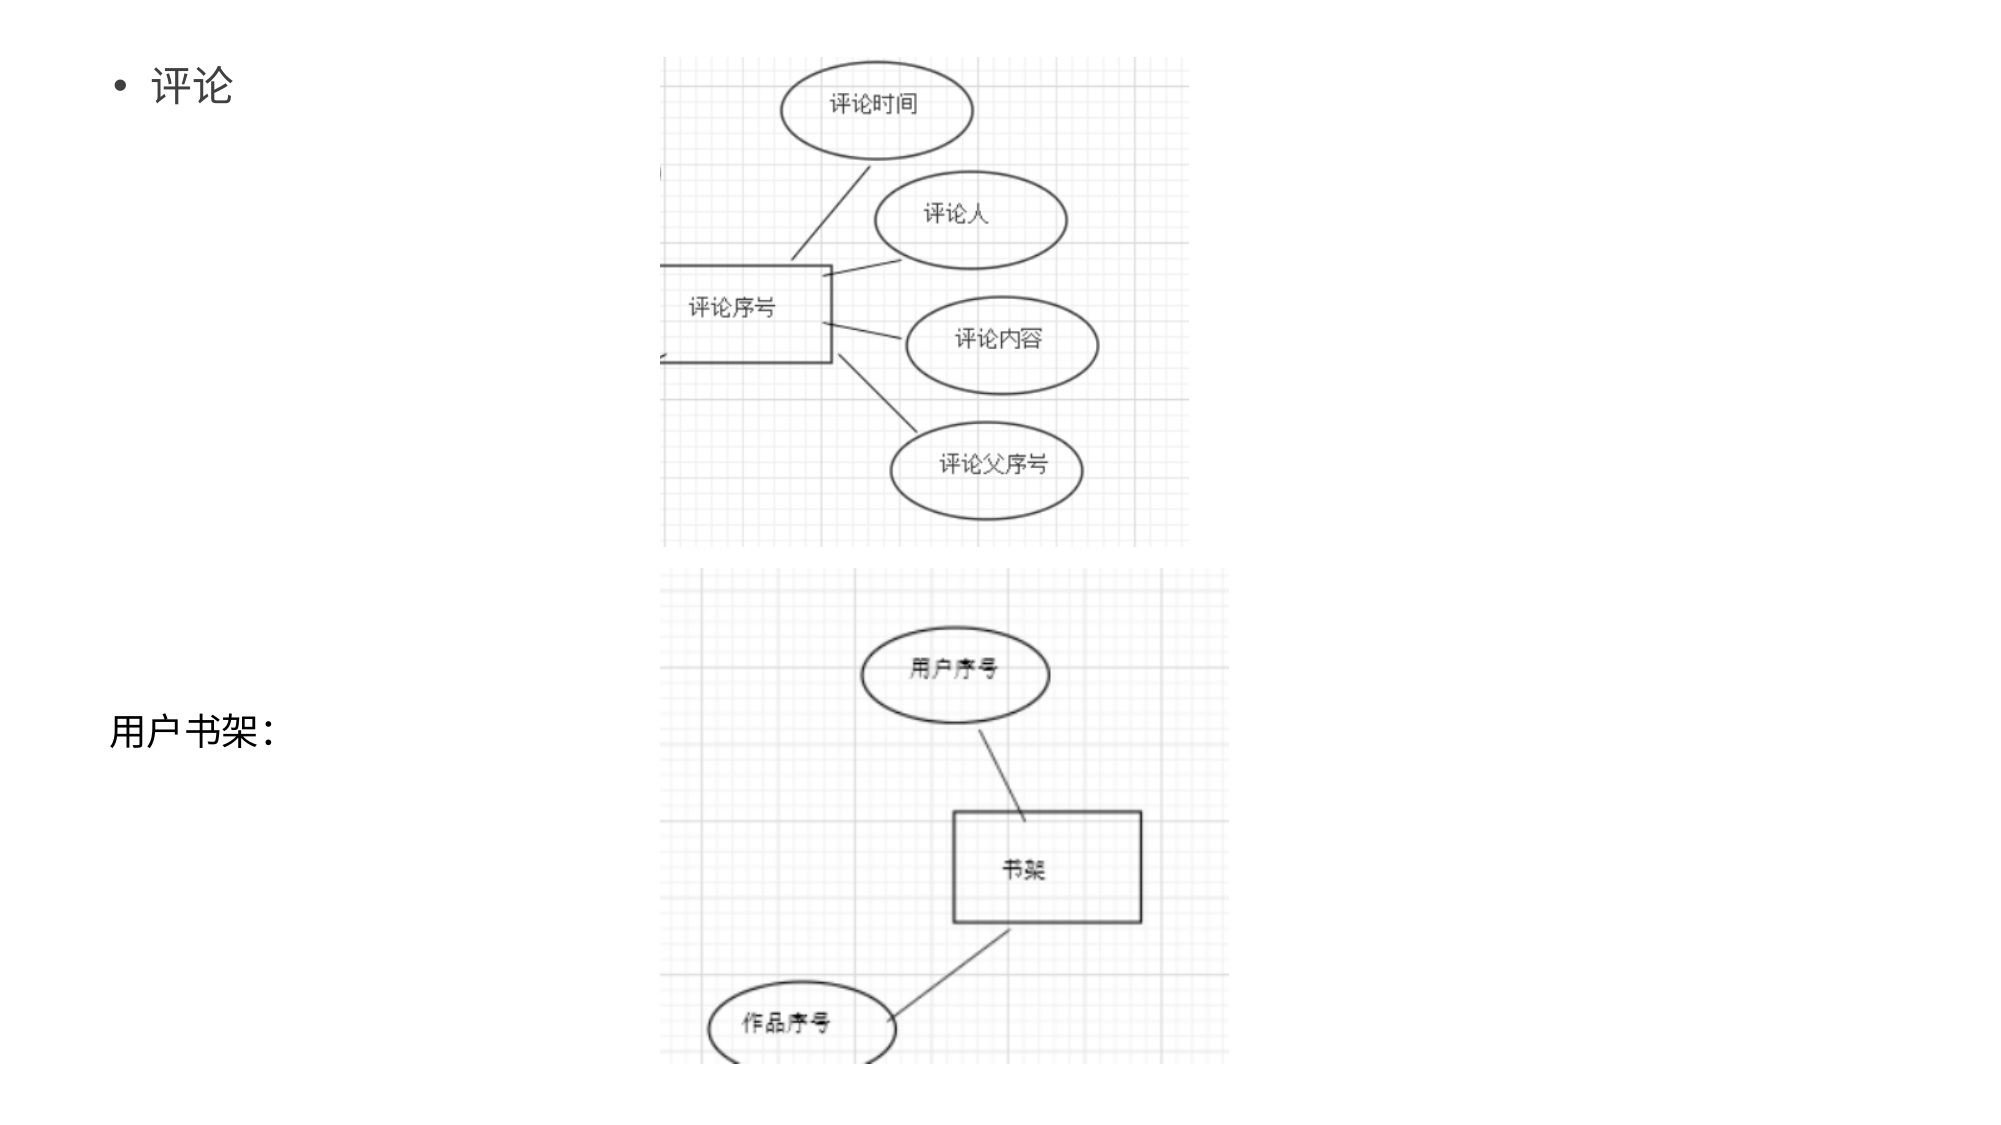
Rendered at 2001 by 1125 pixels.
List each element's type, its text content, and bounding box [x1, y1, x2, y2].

list 评论 [98, 57, 660, 166]
picture [660, 568, 1229, 1064]
picture [660, 57, 1189, 547]
text_box 用户书架： [94, 700, 401, 761]
